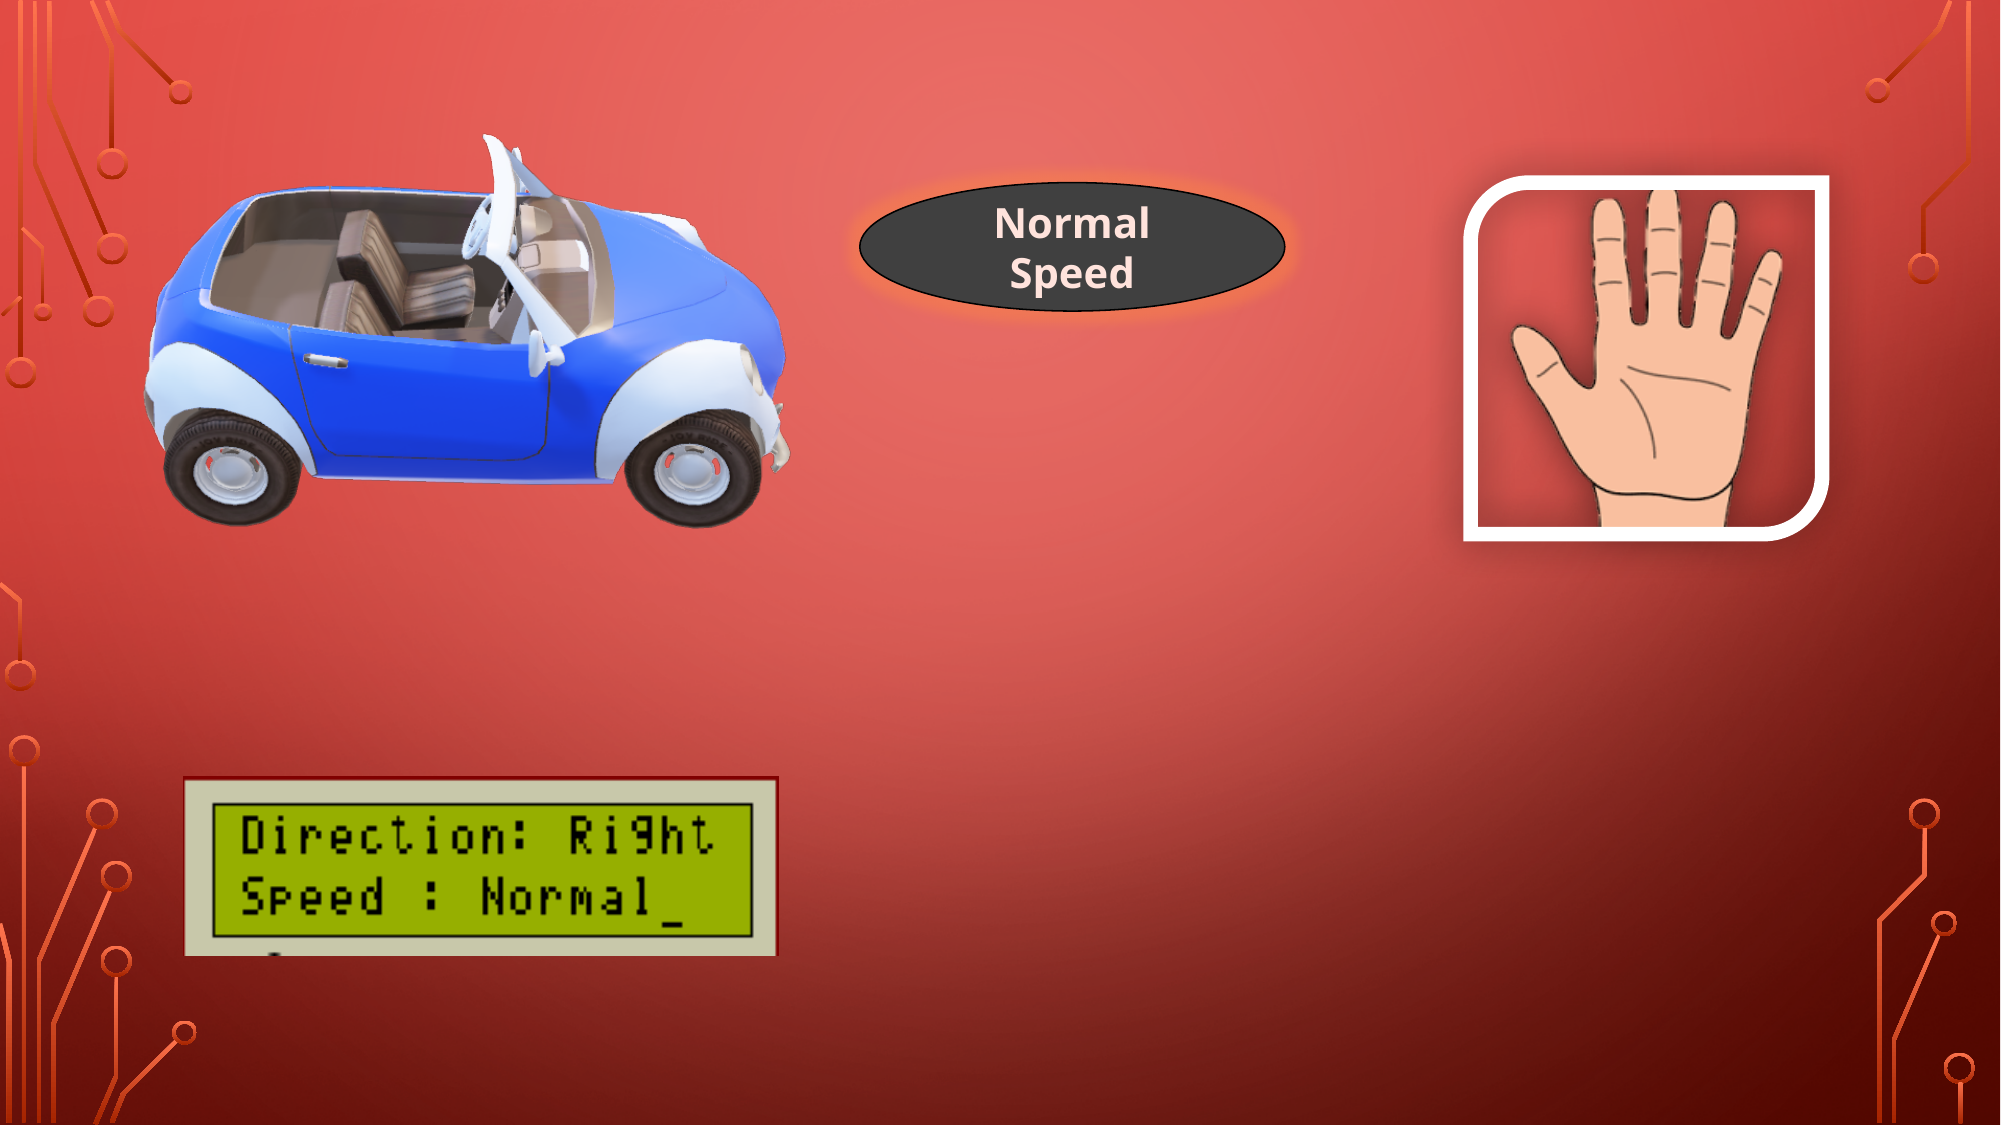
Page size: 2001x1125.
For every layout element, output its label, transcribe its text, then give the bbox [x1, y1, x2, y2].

picture [1470, 182, 1823, 535]
picture [139, 71, 802, 535]
text_box Normal Speed [859, 181, 1286, 312]
picture [183, 776, 780, 956]
